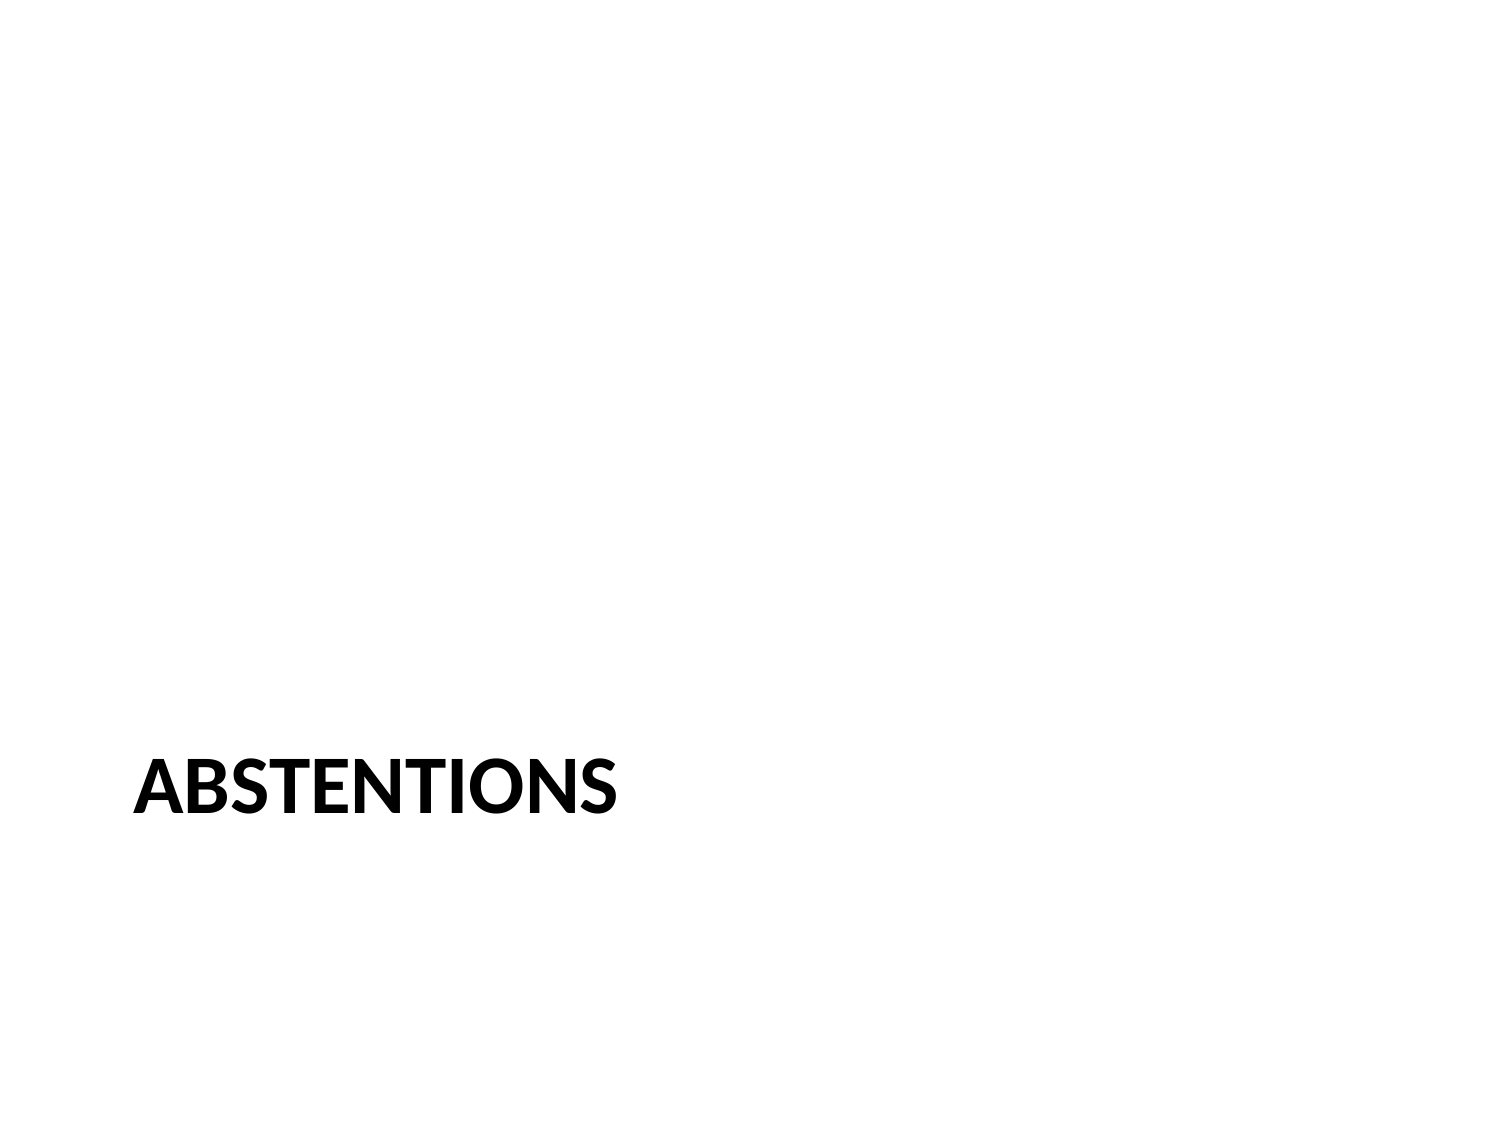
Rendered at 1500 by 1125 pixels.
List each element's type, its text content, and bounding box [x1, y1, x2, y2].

title abstentions [118, 722, 1394, 947]
